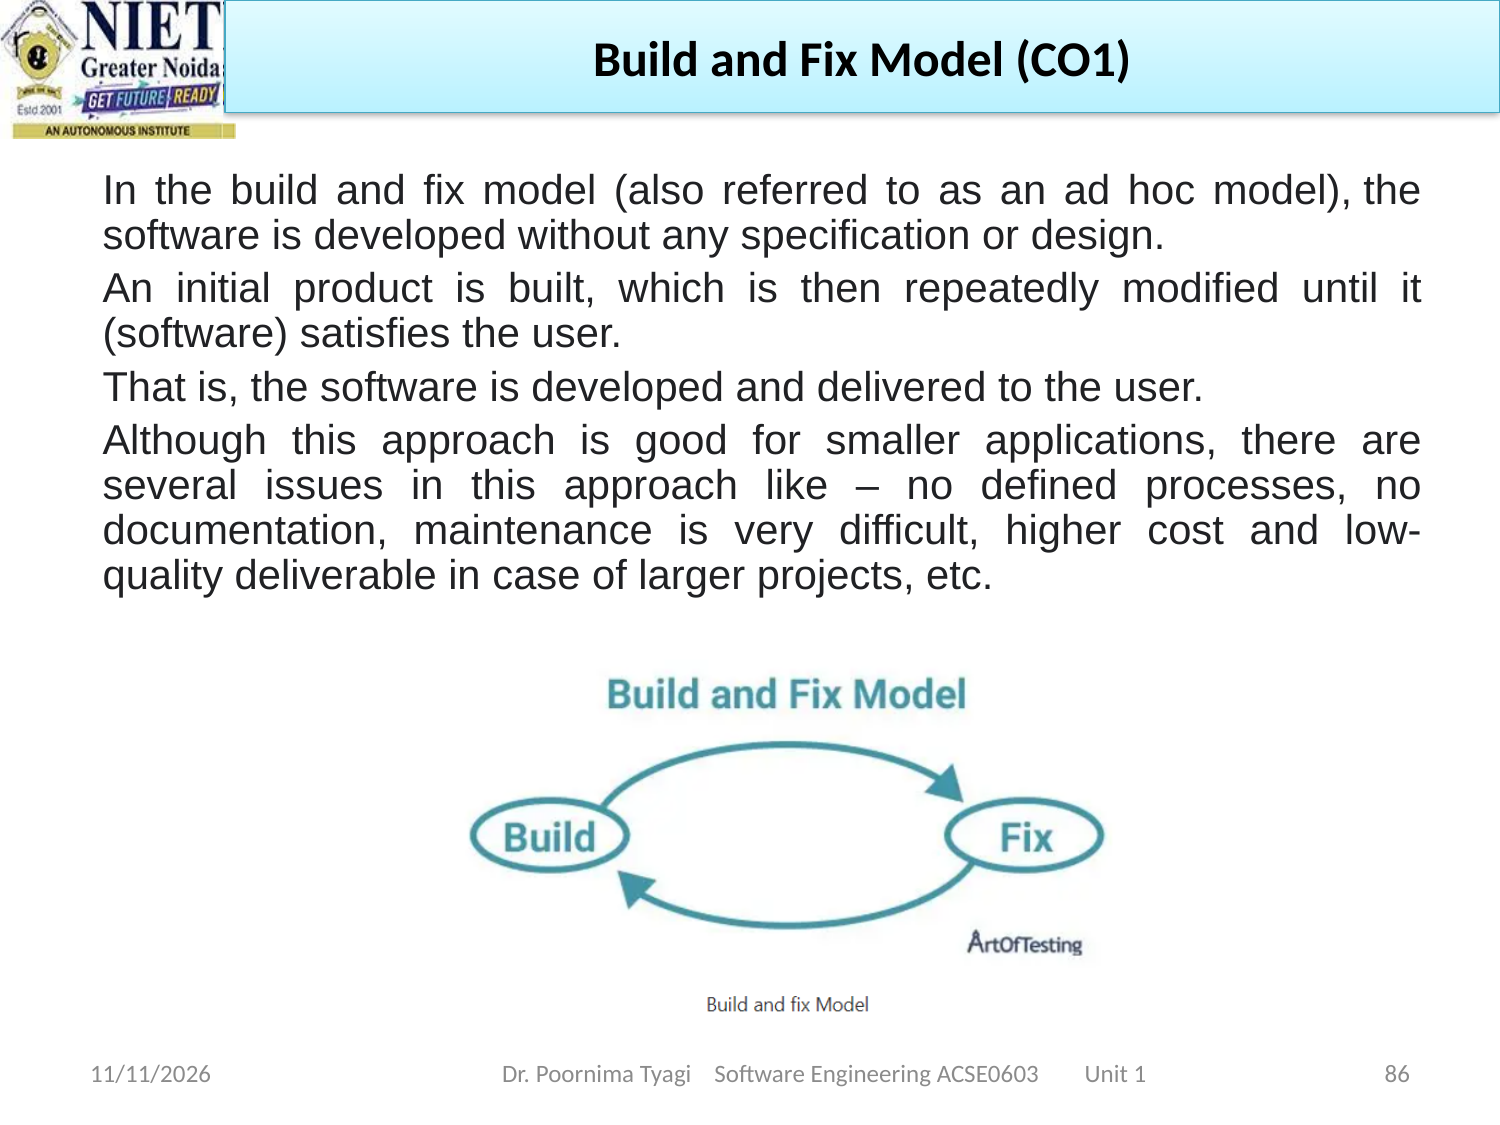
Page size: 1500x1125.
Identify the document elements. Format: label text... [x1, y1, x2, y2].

footer Dr. Poornima Tyagi Software Engineering ACSE0603 Unit 1 [412, 1042, 1074, 1103]
list In the build and fix model (also referred to as an ad hoc model), the software is developed without any specification or design. An initial product is built, which is then repeatedly modified until it (software) satisfies the user. That is, the software is developed and delivered to the user. Although this approach is good for smaller applications, there are several issues in this approach like – no defined processes, no documentation, maintenance is very difficult, higher cost and low-quality deliverable in case of larger projects, etc. [87, 160, 1438, 930]
picture [0, 0, 238, 140]
slide_number 86 [1074, 1042, 1425, 1103]
picture [424, 644, 1174, 1043]
text_box Build and Fix Model (CO1) [238, 0, 1500, 113]
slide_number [75, 1042, 412, 1103]
